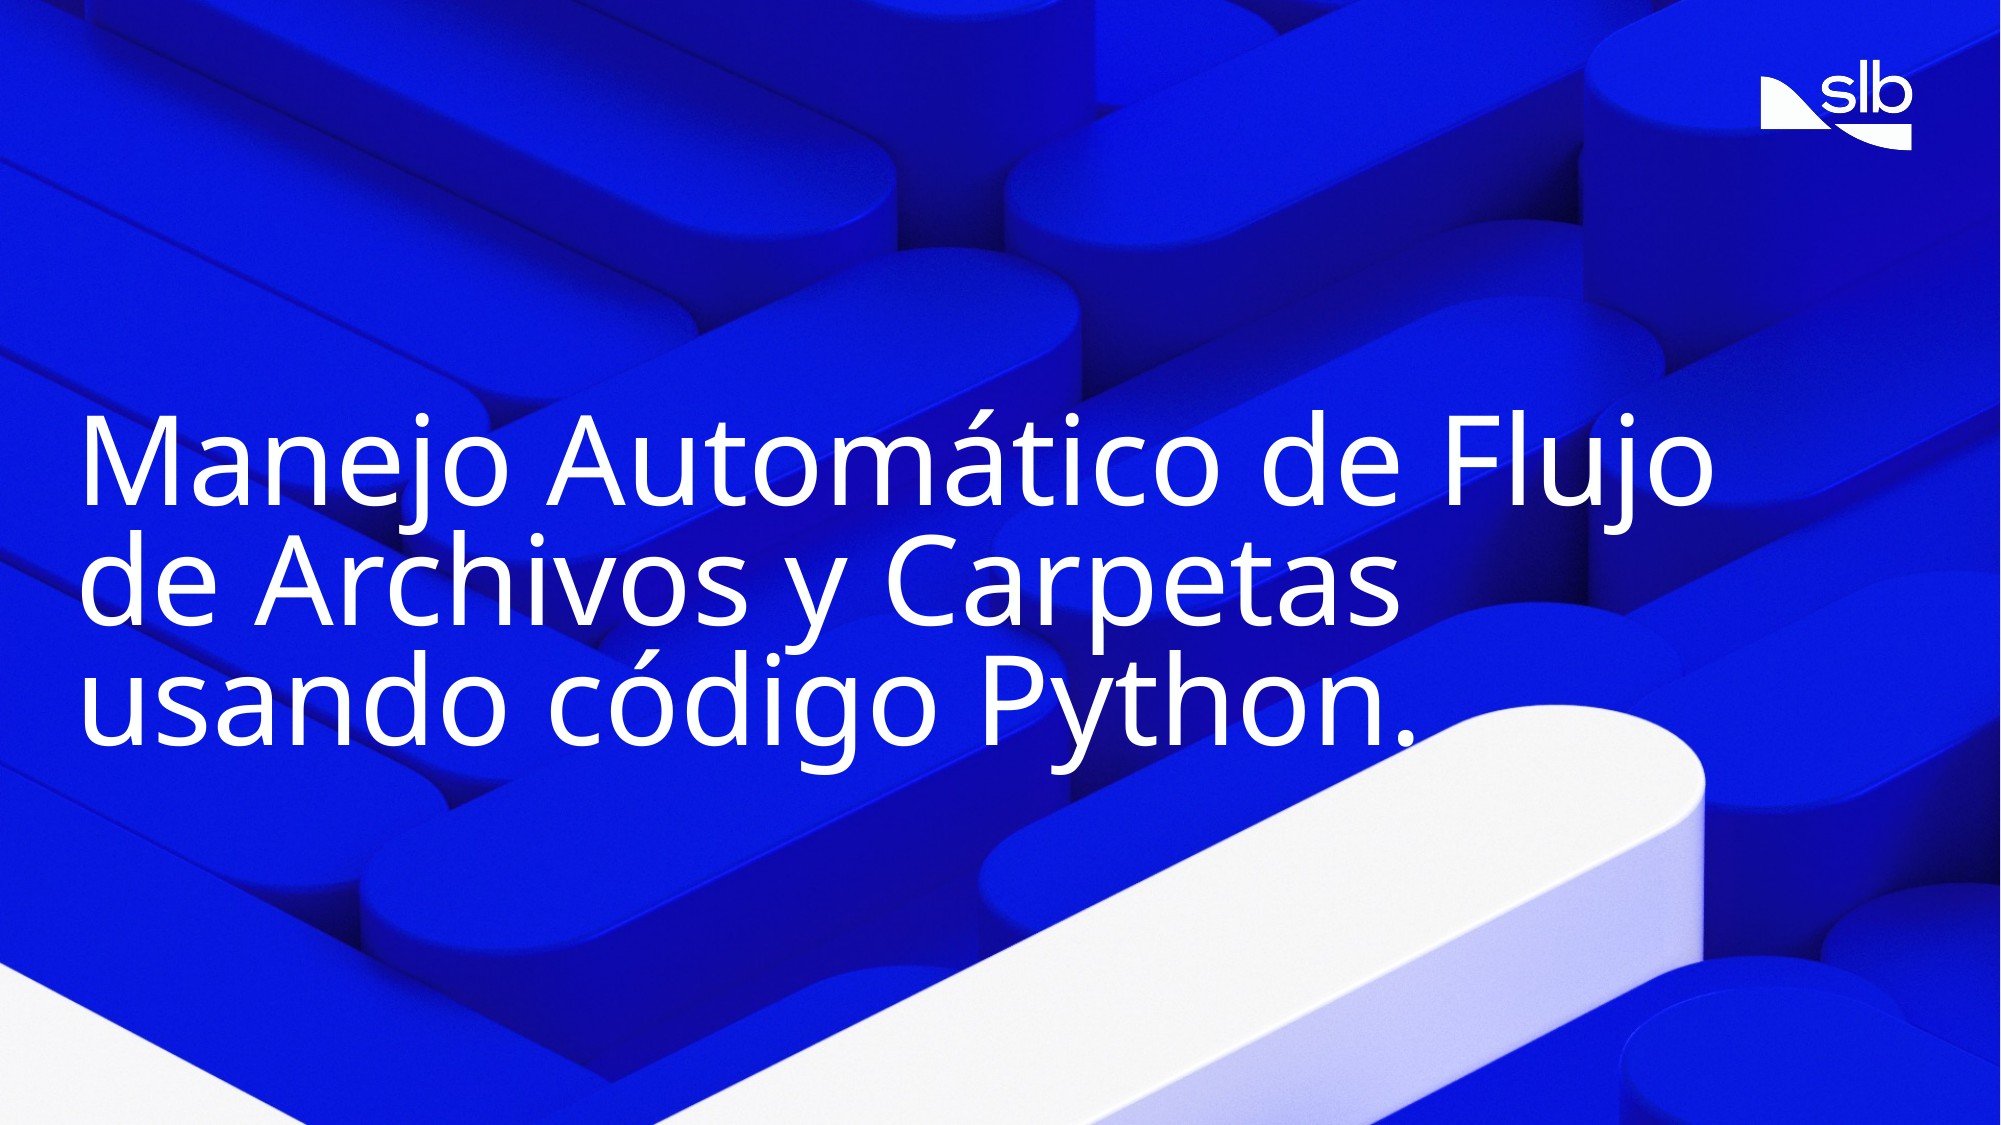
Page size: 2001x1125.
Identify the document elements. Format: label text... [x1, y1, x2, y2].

title Manejo Automático de Flujo de Archivos y Carpetas usando código Python. [75, 205, 1748, 770]
picture [0, 0, 2001, 1125]
